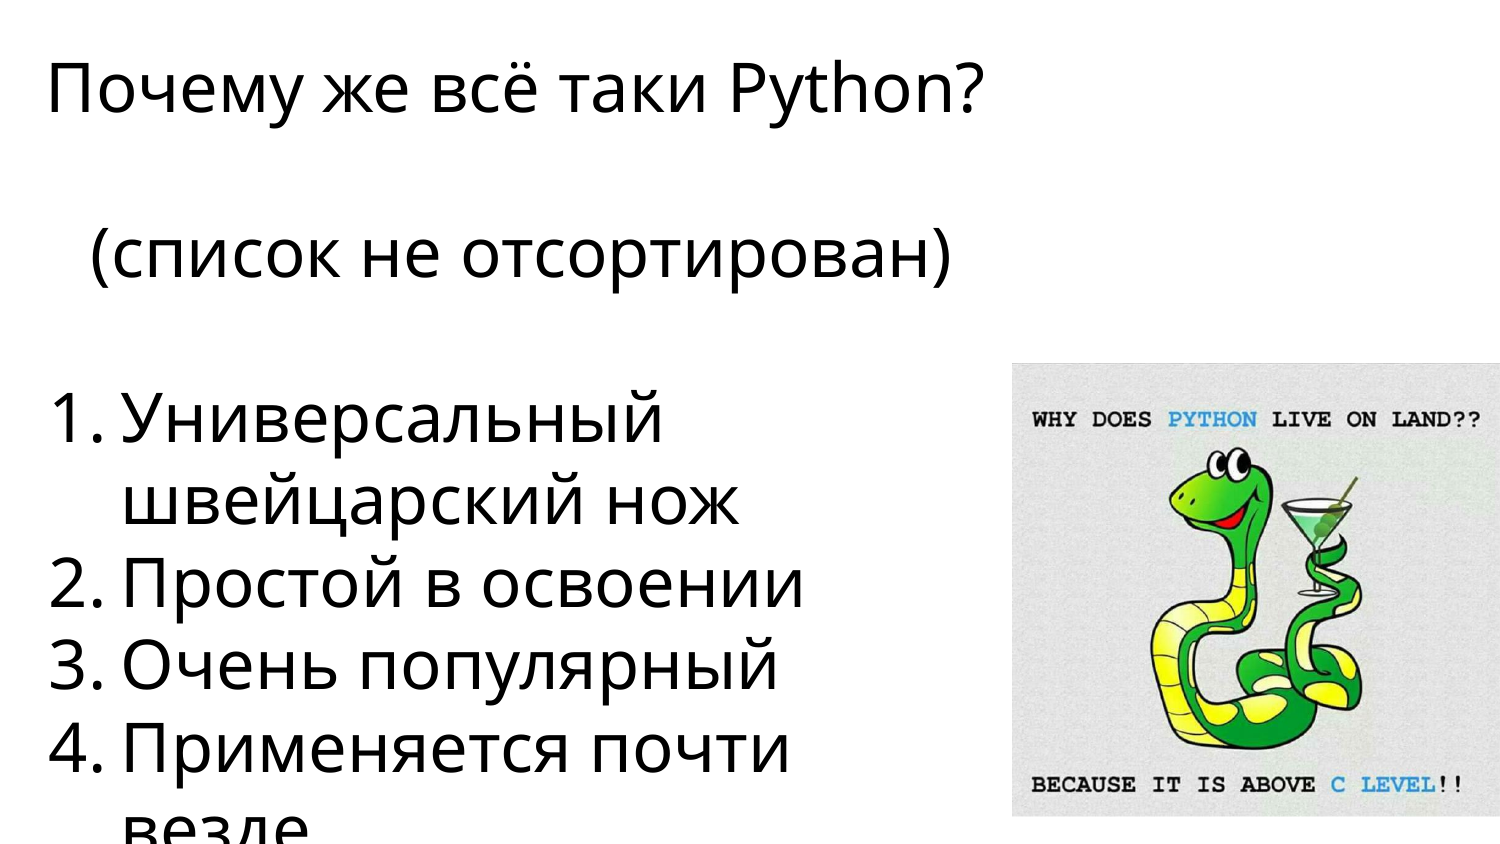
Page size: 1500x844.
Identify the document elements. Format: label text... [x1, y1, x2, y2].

picture [1012, 362, 1500, 817]
text_box Почему же всё таки Python? (список не отсортирован) Универсальный швейцарский нож Простой в освоении Очень популярный Применяется почти везде [30, 28, 1013, 844]
